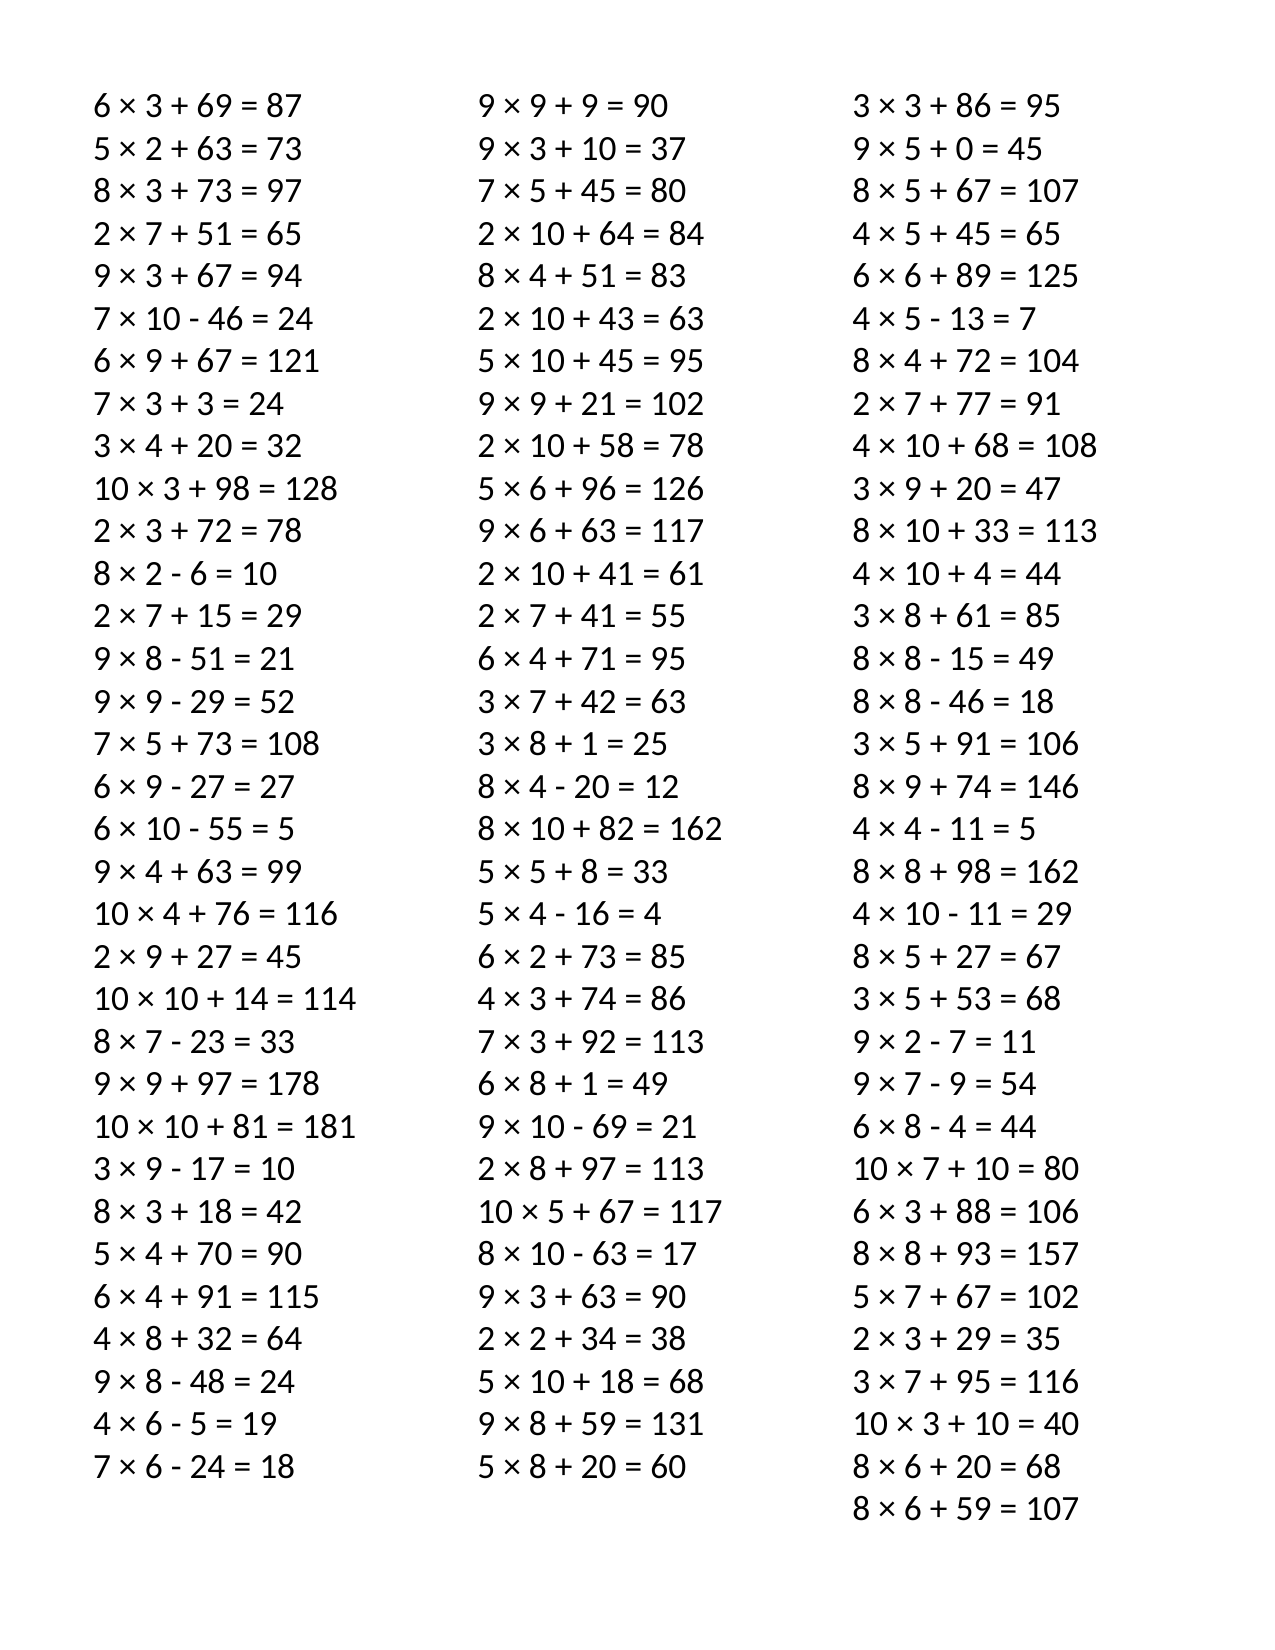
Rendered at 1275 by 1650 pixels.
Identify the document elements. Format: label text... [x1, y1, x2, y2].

text_box 6 × 3 + 69 = 87 5 × 2 + 63 = 73 8 × 3 + 73 = 97 2 × 7 + 51 = 65 9 × 3 + 67 = 94 7 × 10 - 46 = 24 6 × 9 + 67 = 121 7 × 3 + 3 = 24 3 × 4 + 20 = 32 10 × 3 + 98 = 128 2 × 3 + 72 = 78 8 × 2 - 6 = 10 2 × 7 + 15 = 29 9 × 8 - 51 = 21 9 × 9 - 29 = 52 7 × 5 + 73 = 108 6 × 9 - 27 = 27 6 × 10 - 55 = 5 9 × 4 + 63 = 99 10 × 4 + 76 = 116 2 × 9 + 27 = 45 10 × 10 + 14 = 114 8 × 7 - 23 = 33 9 × 9 + 97 = 178 10 × 10 + 81 = 181 3 × 9 - 17 = 10 8 × 3 + 18 = 42 5 × 4 + 70 = 90 6 × 4 + 91 = 115 4 × 8 + 32 = 64 9 × 8 - 48 = 24 4 × 6 - 5 = 19 7 × 6 - 24 = 18 [78, 74, 372, 1536]
text_box 9 × 9 + 9 = 90 9 × 3 + 10 = 37 7 × 5 + 45 = 80 2 × 10 + 64 = 84 8 × 4 + 51 = 83 2 × 10 + 43 = 63 5 × 10 + 45 = 95 9 × 9 + 21 = 102 2 × 10 + 58 = 78 5 × 6 + 96 = 126 9 × 6 + 63 = 117 2 × 10 + 41 = 61 2 × 7 + 41 = 55 6 × 4 + 71 = 95 3 × 7 + 42 = 63 3 × 8 + 1 = 25 8 × 4 - 20 = 12 8 × 10 + 82 = 162 5 × 5 + 8 = 33 5 × 4 - 16 = 4 6 × 2 + 73 = 85 4 × 3 + 74 = 86 7 × 3 + 92 = 113 6 × 8 + 1 = 49 9 × 10 - 69 = 21 2 × 8 + 97 = 113 10 × 5 + 67 = 117 8 × 10 - 63 = 17 9 × 3 + 63 = 90 2 × 2 + 34 = 38 5 × 10 + 18 = 68 9 × 8 + 59 = 131 5 × 8 + 20 = 60 [462, 74, 738, 1536]
text_box 3 × 3 + 86 = 95 9 × 5 + 0 = 45 8 × 5 + 67 = 107 4 × 5 + 45 = 65 6 × 6 + 89 = 125 4 × 5 - 13 = 7 8 × 4 + 72 = 104 2 × 7 + 77 = 91 4 × 10 + 68 = 108 3 × 9 + 20 = 47 8 × 10 + 33 = 113 4 × 10 + 4 = 44 3 × 8 + 61 = 85 8 × 8 - 15 = 49 8 × 8 - 46 = 18 3 × 5 + 91 = 106 8 × 9 + 74 = 146 4 × 4 - 11 = 5 8 × 8 + 98 = 162 4 × 10 - 11 = 29 8 × 5 + 27 = 67 3 × 5 + 53 = 68 9 × 2 - 7 = 11 9 × 7 - 9 = 54 6 × 8 - 4 = 44 10 × 7 + 10 = 80 6 × 3 + 88 = 106 8 × 8 + 93 = 157 5 × 7 + 67 = 102 2 × 3 + 29 = 35 3 × 7 + 95 = 116 10 × 3 + 10 = 40 8 × 6 + 20 = 68 8 × 6 + 59 = 107 [837, 74, 1113, 1578]
